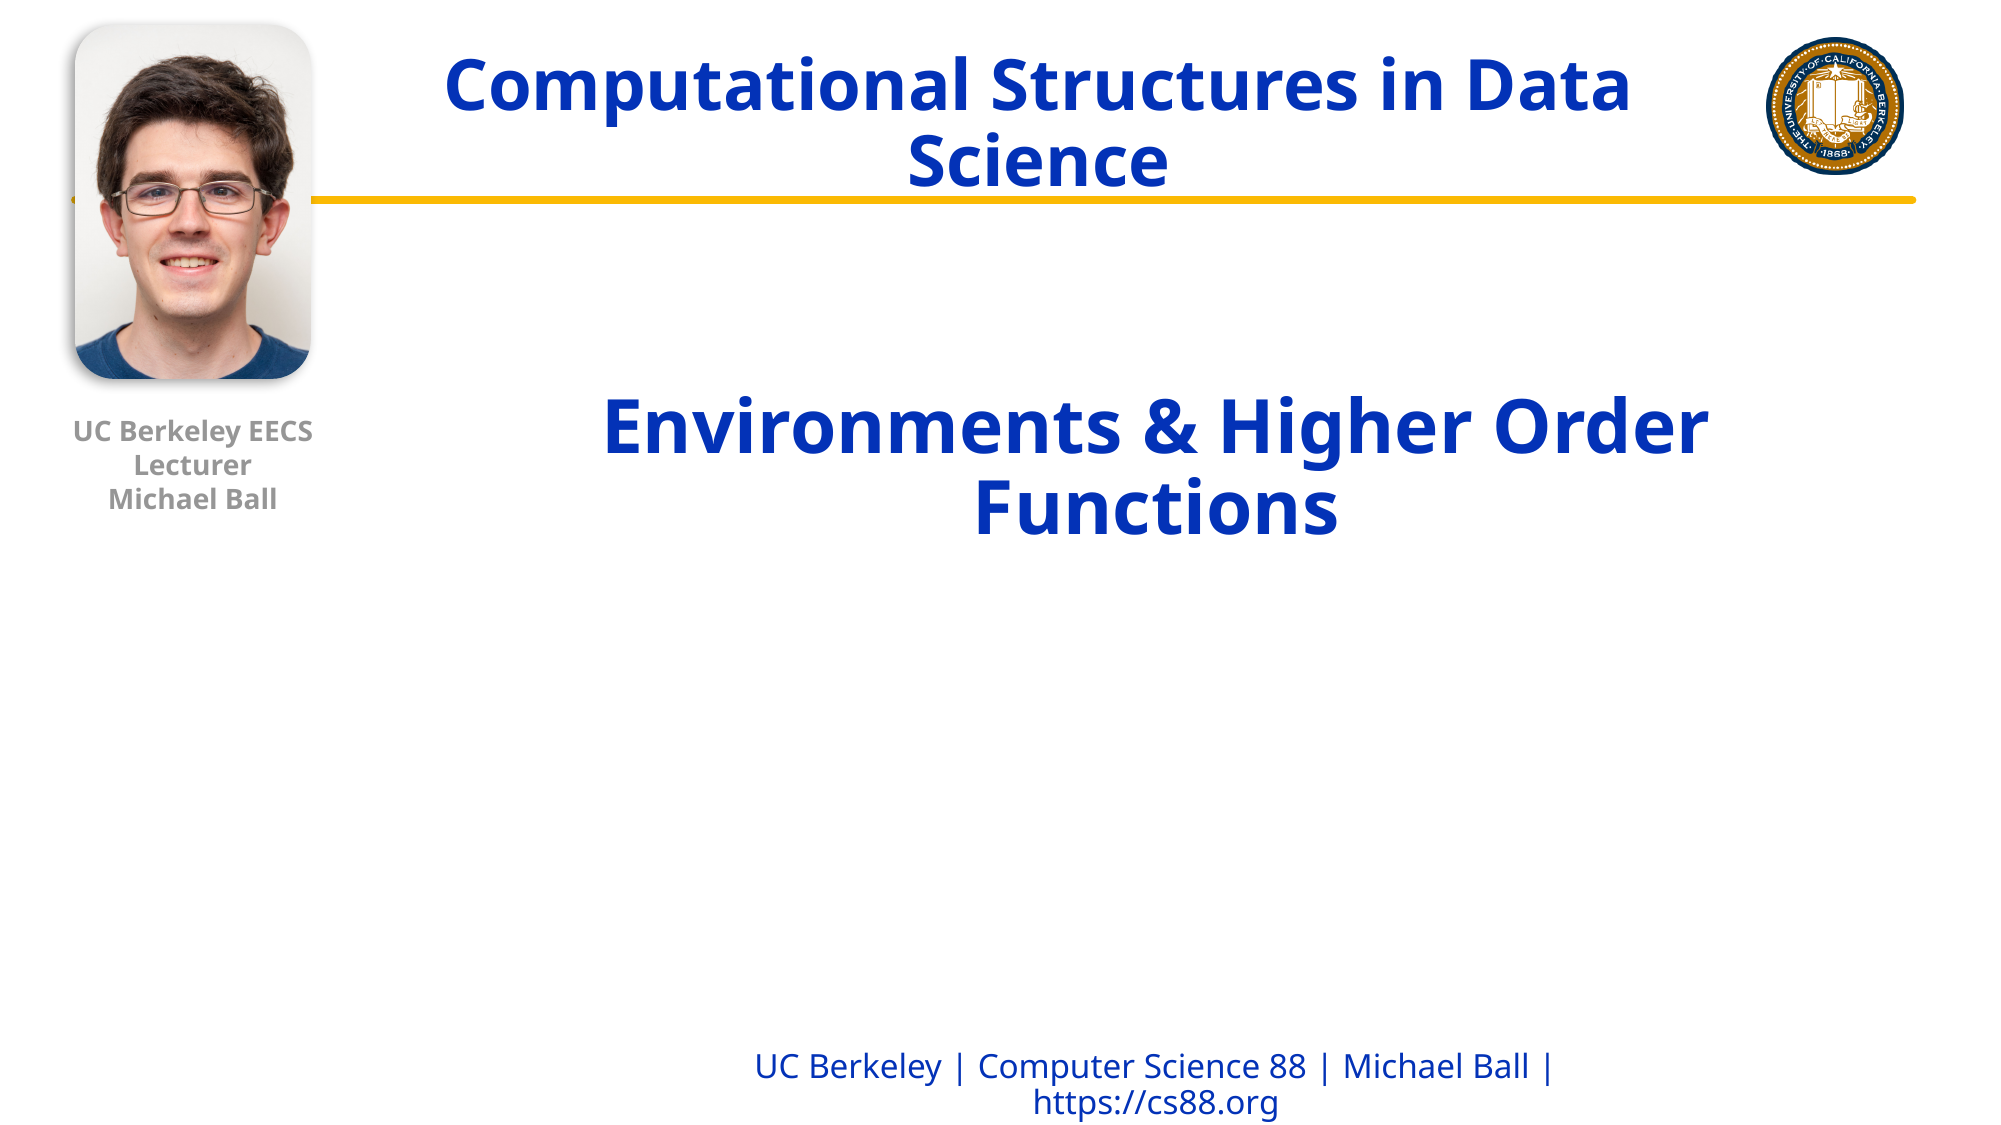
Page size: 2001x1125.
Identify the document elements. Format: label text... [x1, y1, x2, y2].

picture [75, 24, 311, 379]
title Environments & Higher Order Functions [462, 349, 1850, 591]
picture [1766, 37, 1904, 175]
